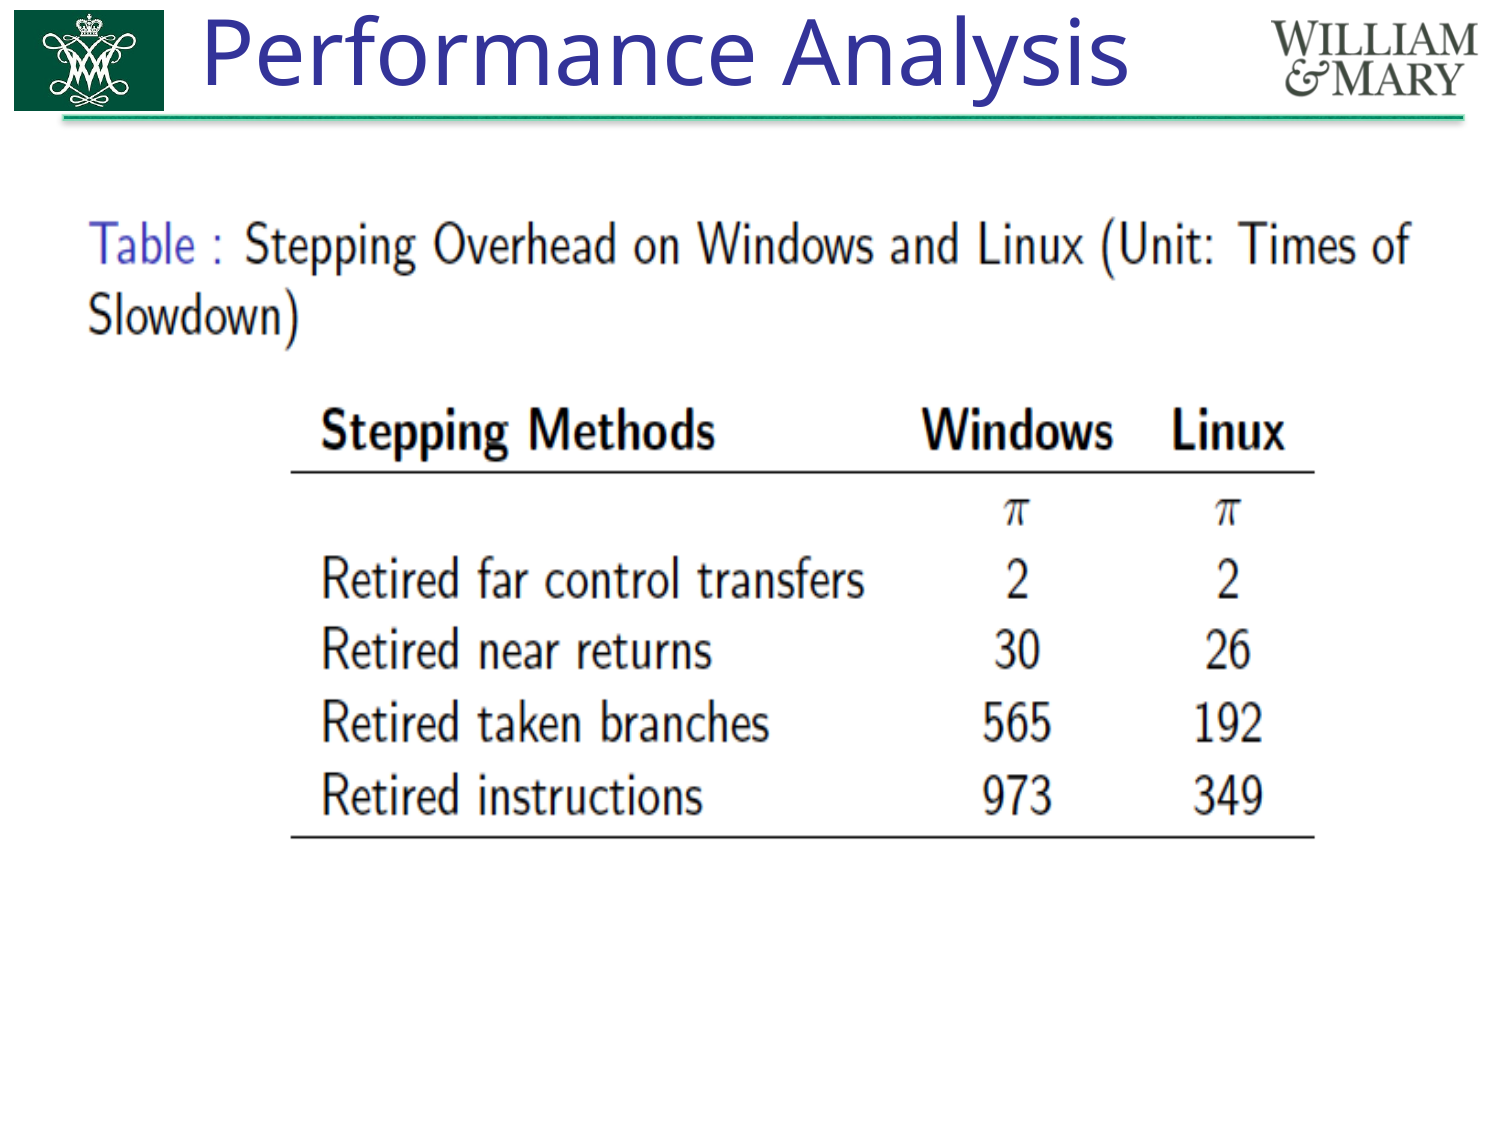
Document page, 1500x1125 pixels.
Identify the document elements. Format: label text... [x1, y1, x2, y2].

picture [14, 10, 164, 111]
title Performance Analysis [191, 0, 1206, 113]
picture [74, 208, 1426, 866]
picture [1271, 12, 1479, 109]
